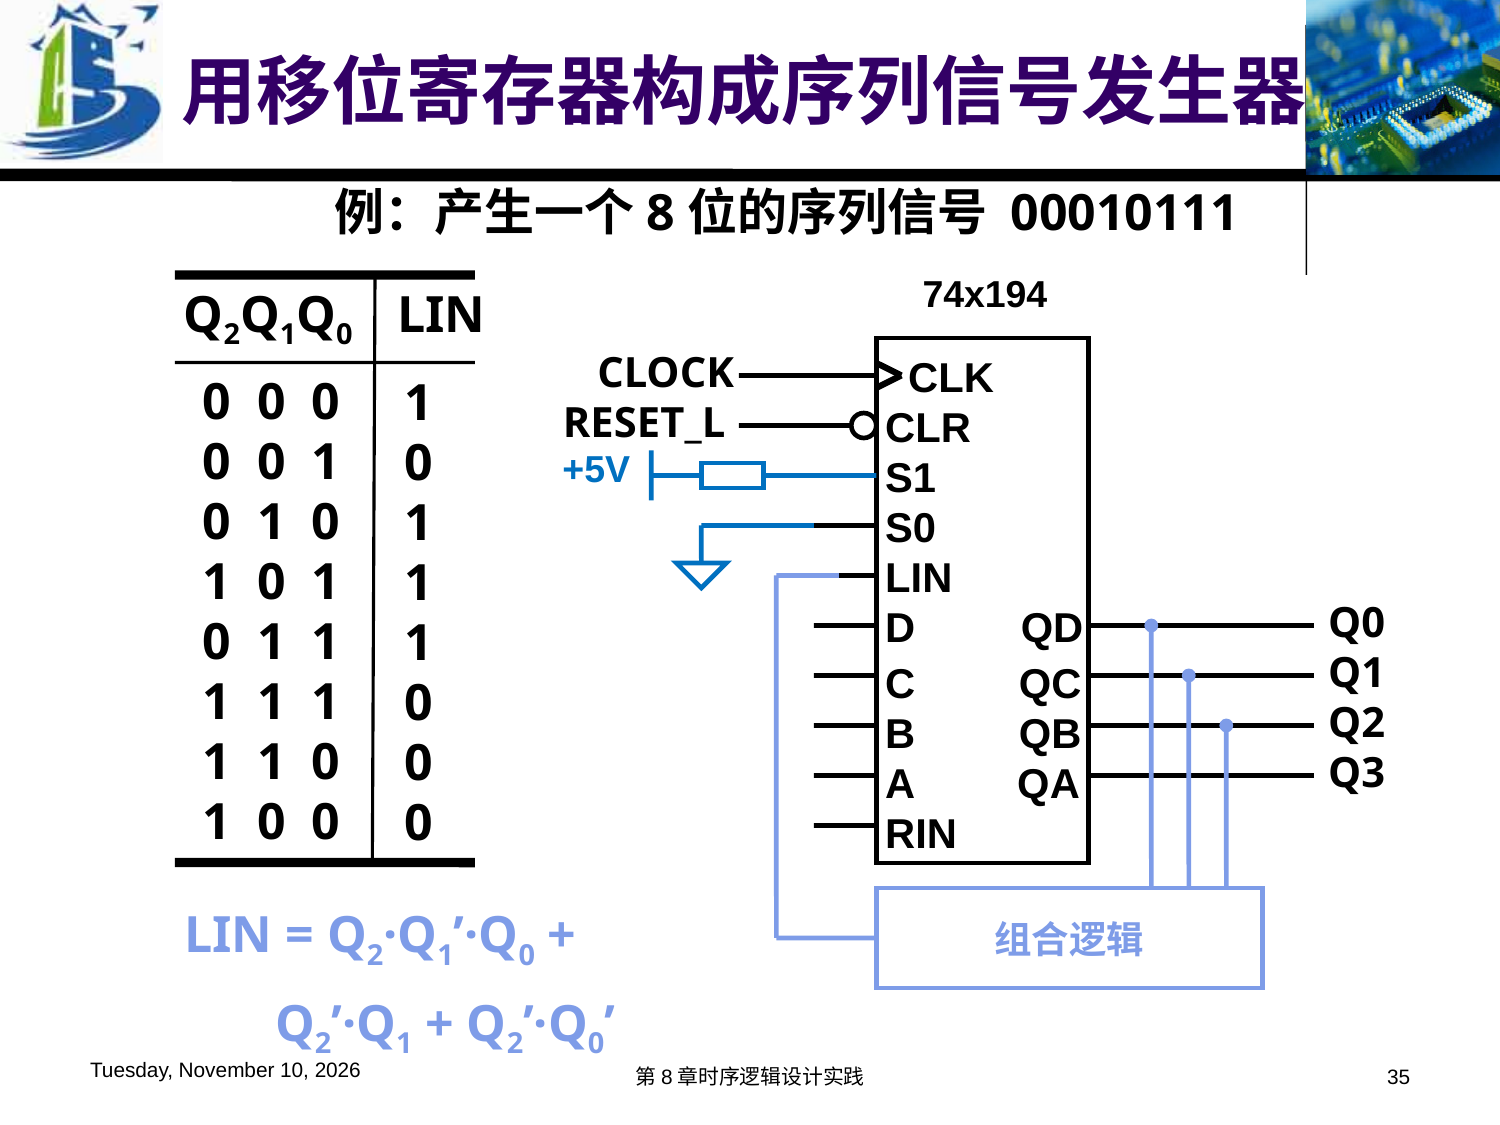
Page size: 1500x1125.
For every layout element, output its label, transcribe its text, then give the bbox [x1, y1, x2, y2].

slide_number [74, 1048, 426, 1101]
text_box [675, 525, 814, 589]
picture [1306, 0, 1500, 175]
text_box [667, 337, 839, 454]
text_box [1266, 587, 1402, 804]
footer 第8章时序逻辑设计实践 [512, 1055, 988, 1101]
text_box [137, 274, 663, 1039]
picture [0, 0, 163, 163]
text_box 例：产生一个8位的序列信号 00010111 [320, 172, 1258, 248]
text_box 用移位寄存器构成序列信号发生器 [166, 35, 1322, 141]
slide_number 35 [1074, 1055, 1426, 1101]
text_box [776, 575, 1263, 989]
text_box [667, 437, 877, 501]
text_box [813, 262, 1152, 573]
